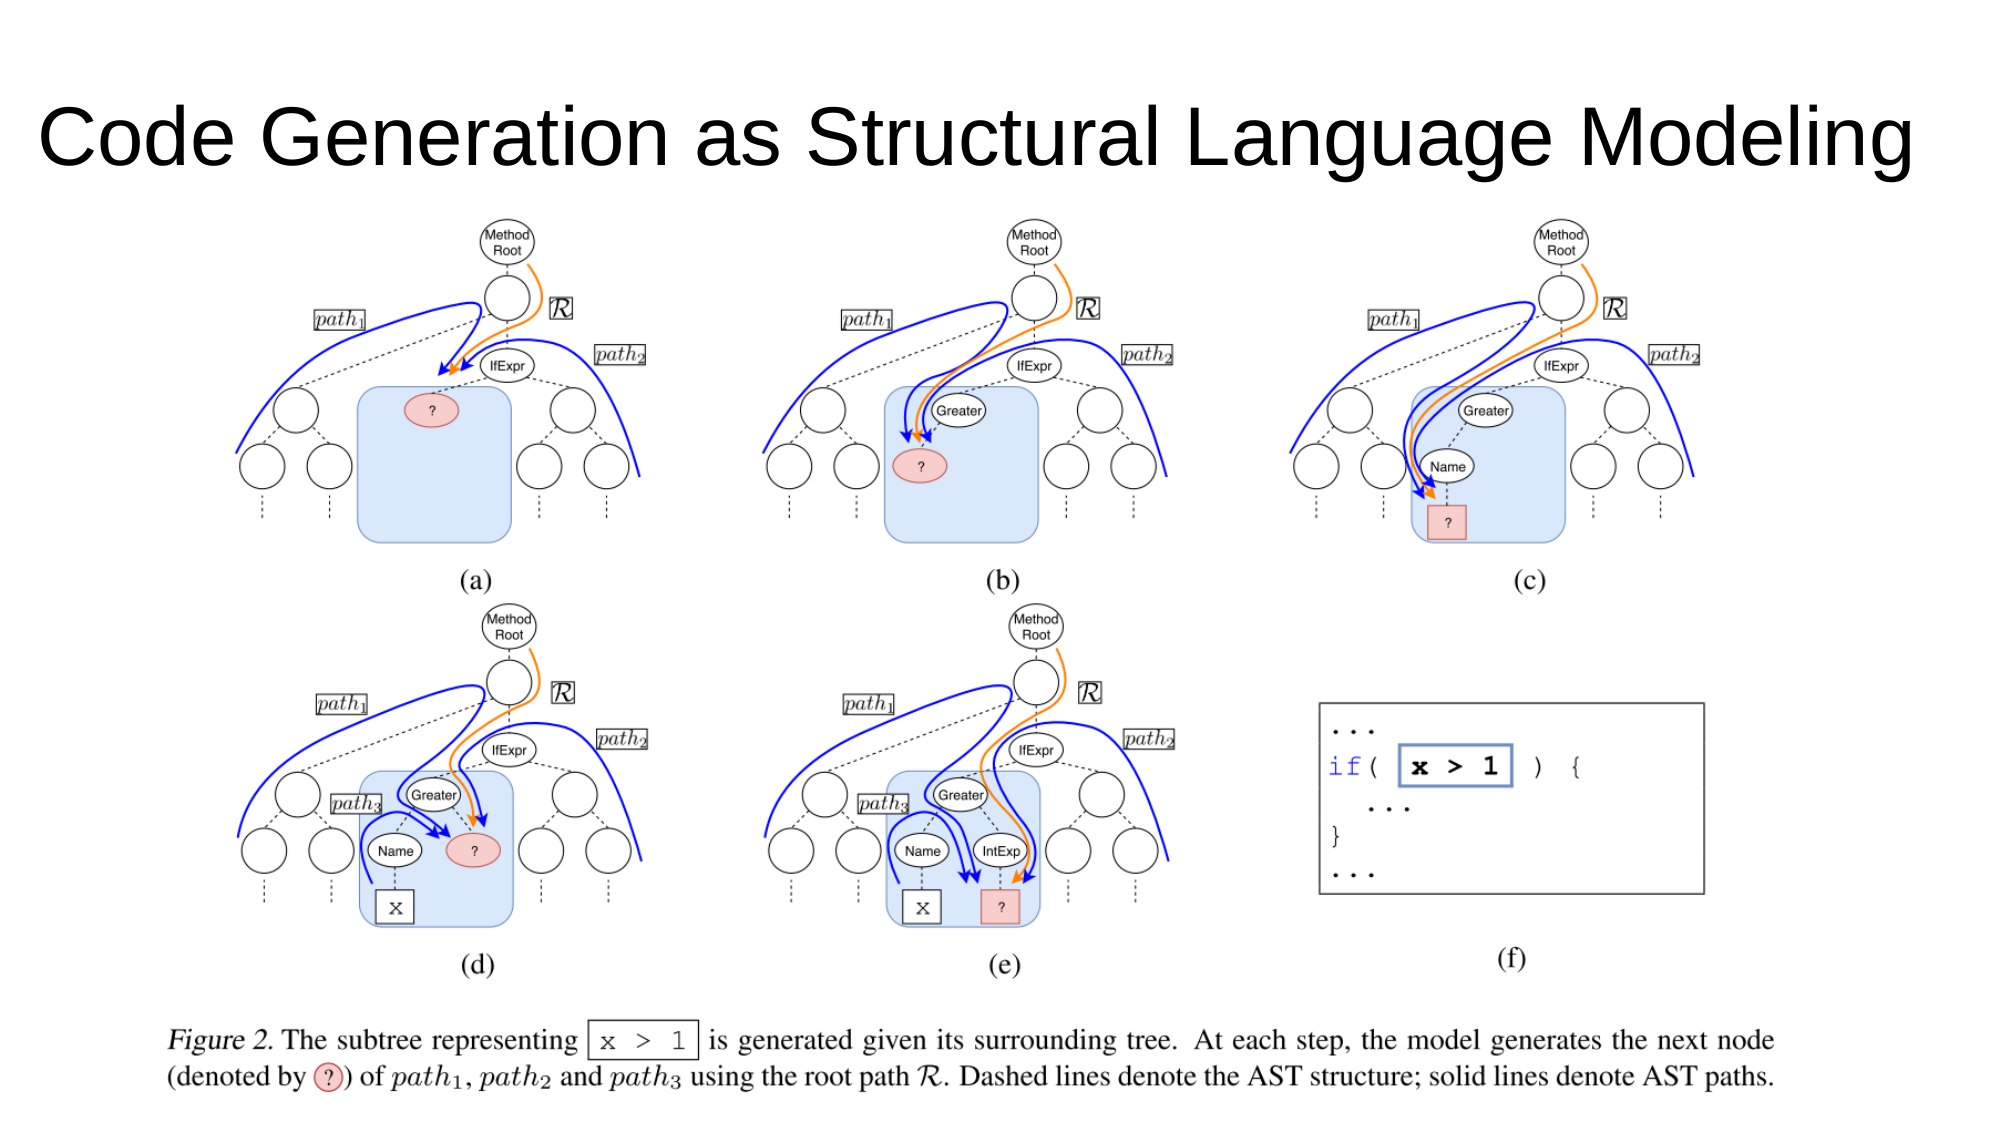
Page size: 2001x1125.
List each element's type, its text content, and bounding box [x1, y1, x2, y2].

title Code Generation as Structural Language Modeling [22, 29, 2000, 248]
picture [164, 199, 1784, 1101]
